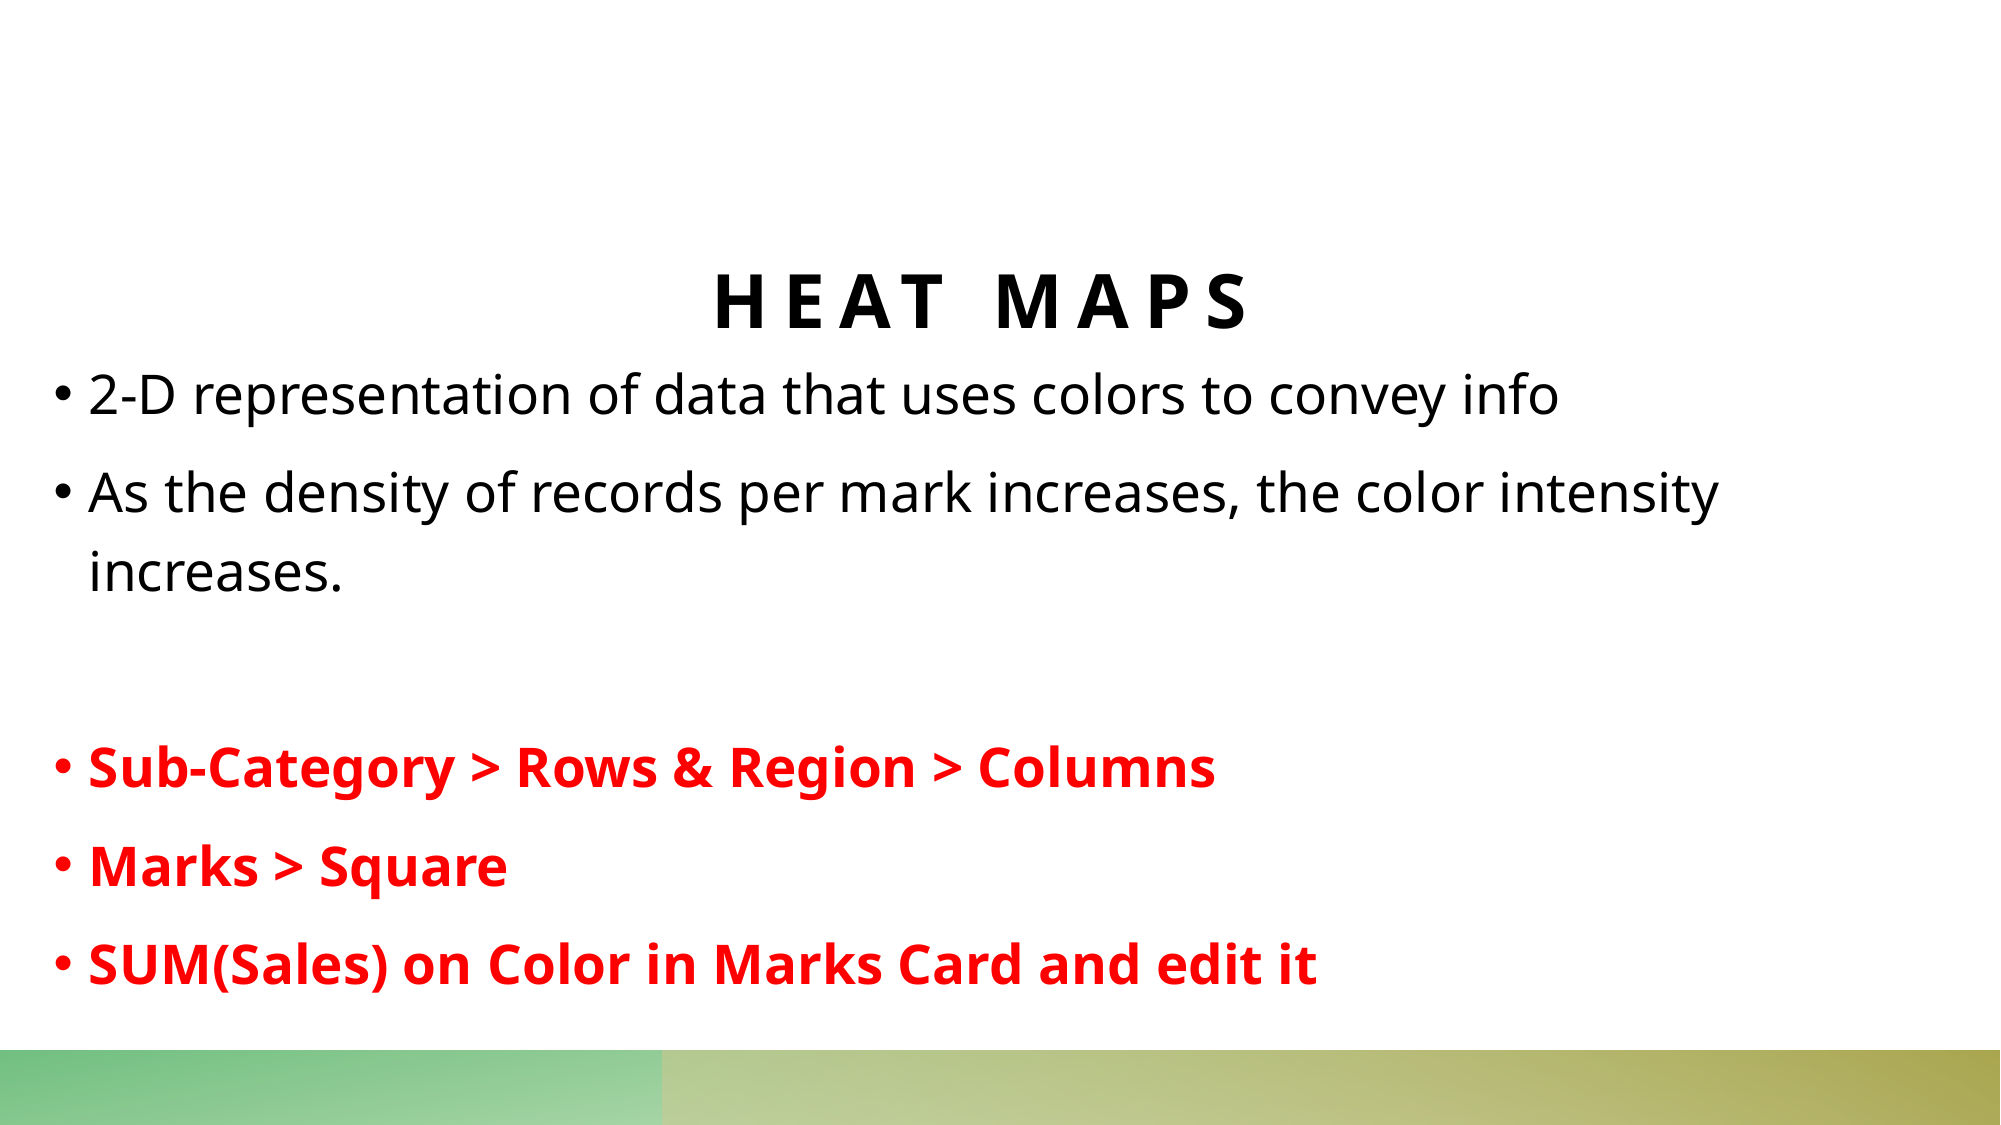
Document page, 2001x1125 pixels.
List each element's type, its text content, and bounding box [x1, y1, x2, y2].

list 2-D representation of data that uses colors to convey info As the density of records per mark increases, the color intensity increases. Sub-Category > Rows & Region > Columns Marks > Square SUM(Sales) on Color in Marks Card and edit it [53, 346, 1905, 996]
title Heat maps [53, 140, 1905, 344]
